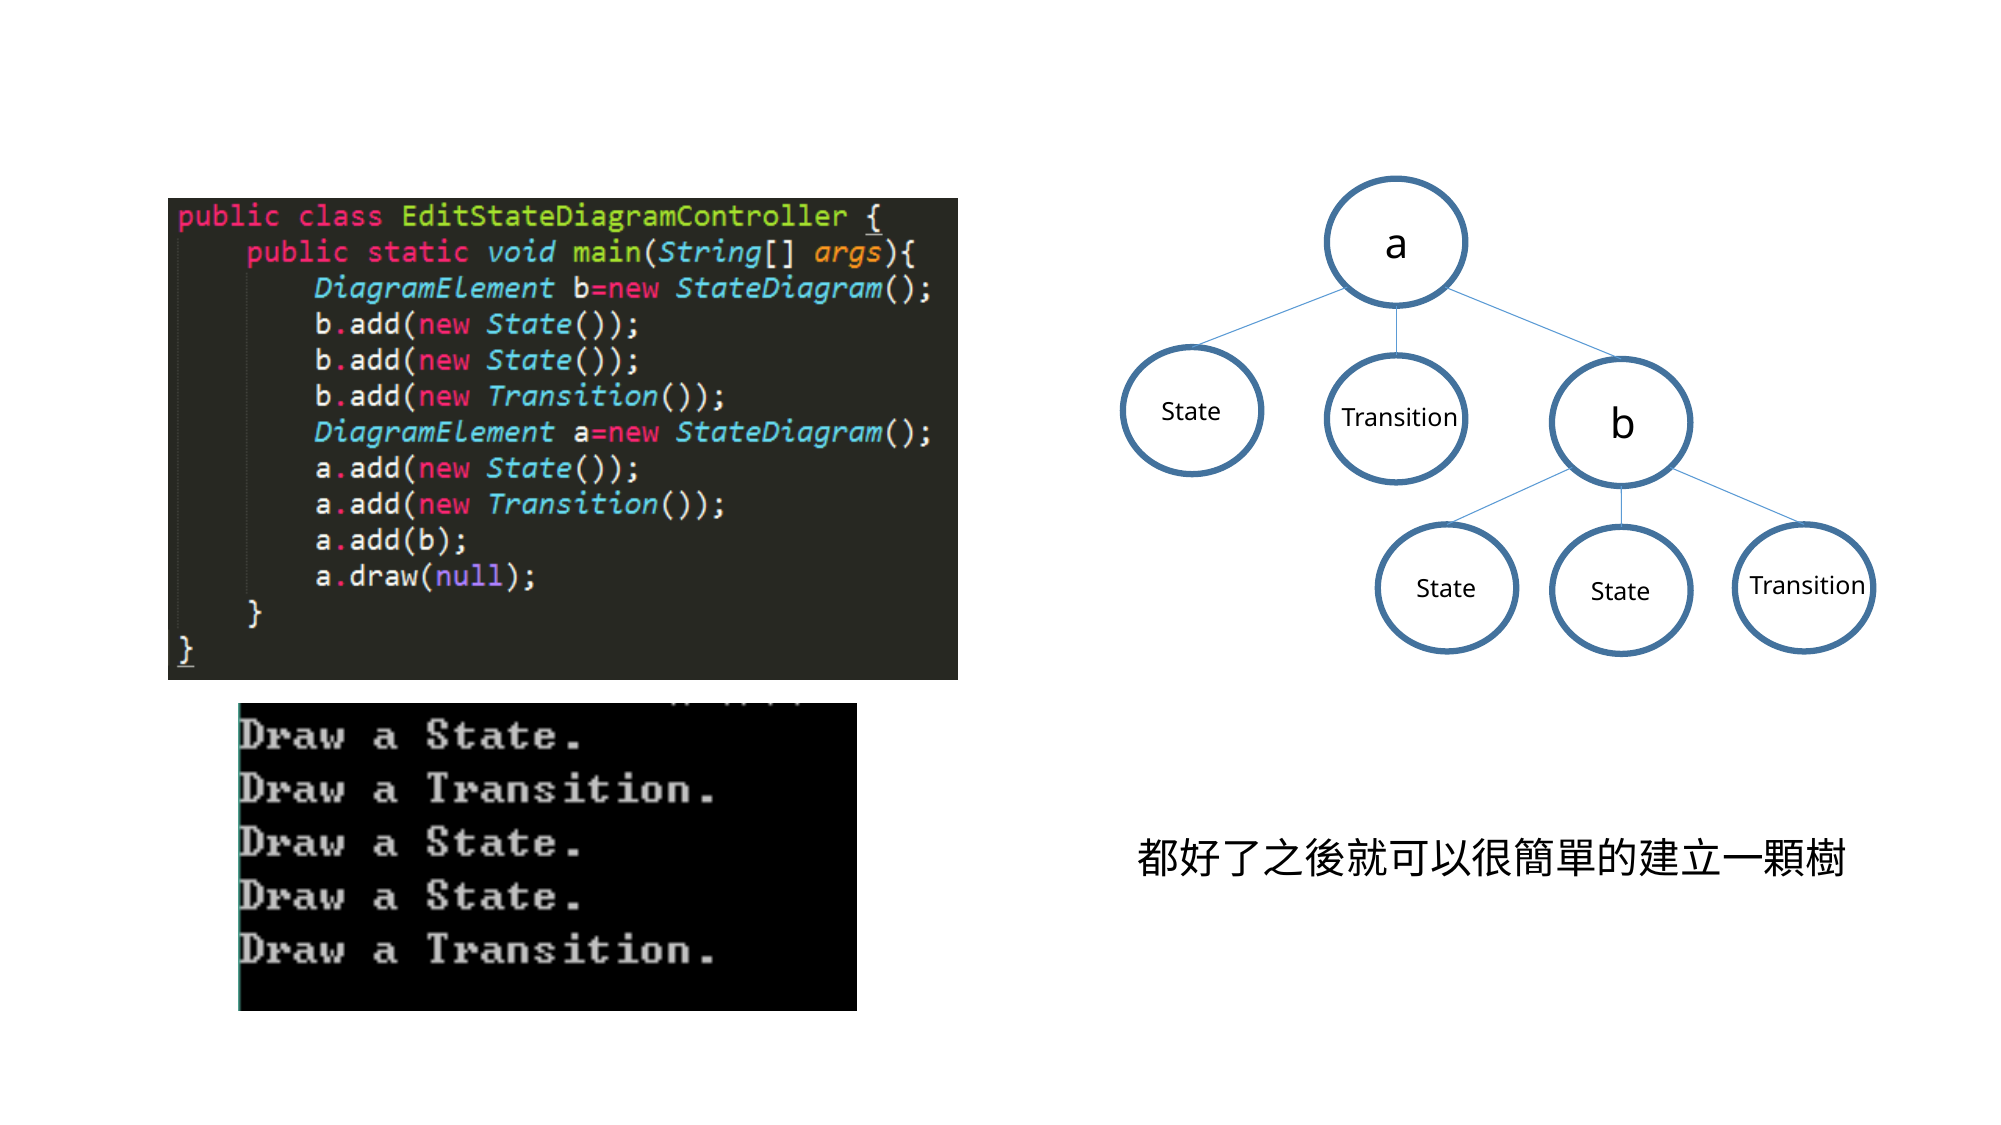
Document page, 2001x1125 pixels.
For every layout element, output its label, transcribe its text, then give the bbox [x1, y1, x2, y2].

picture [168, 198, 958, 680]
picture [238, 703, 857, 1011]
text_box 都好了之後就可以很簡單的建立一顆樹 [1122, 823, 1963, 889]
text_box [1122, 178, 1917, 654]
